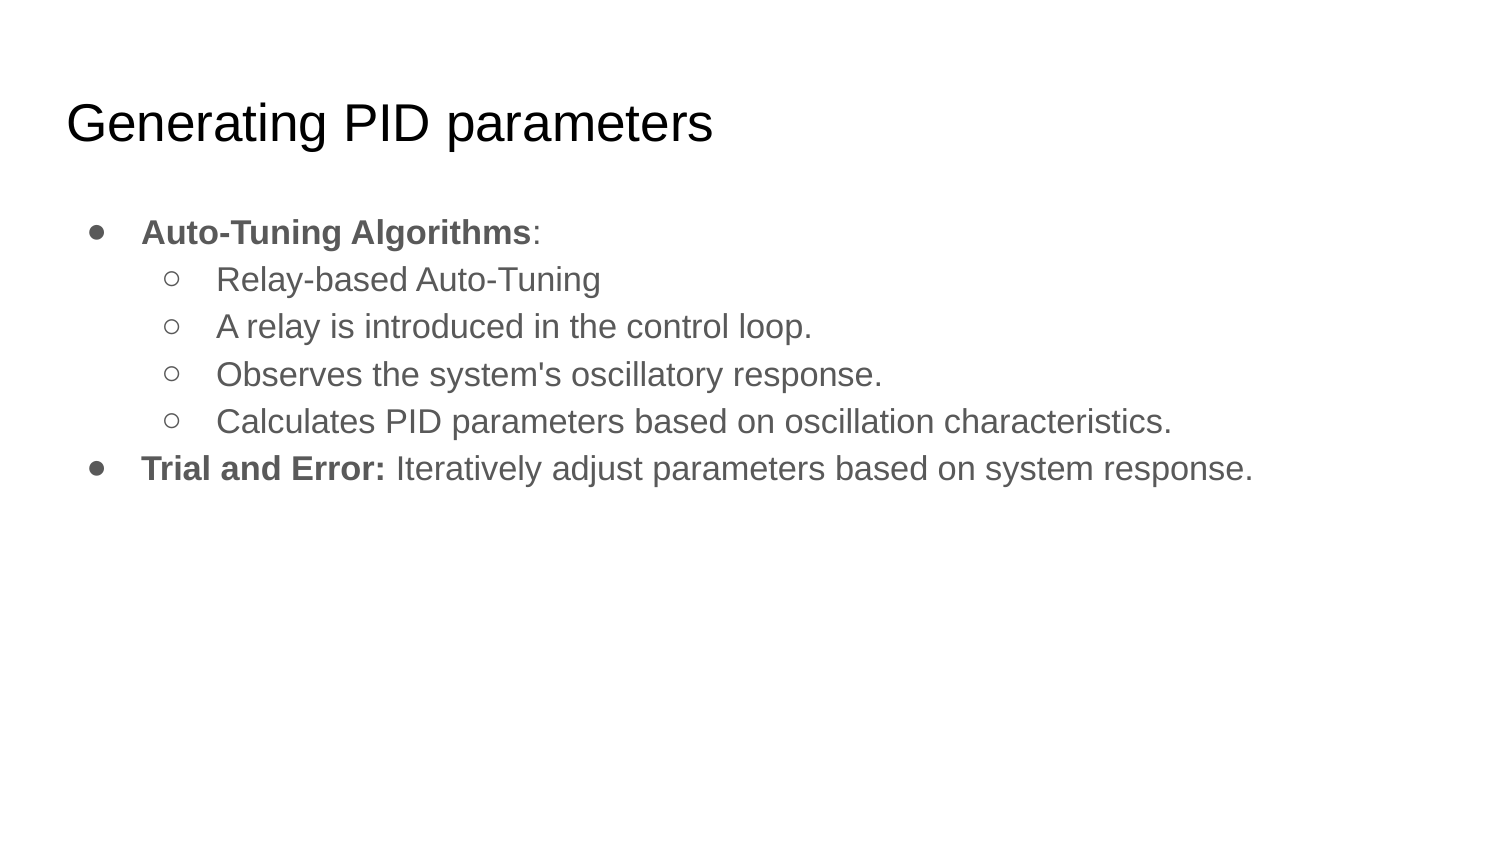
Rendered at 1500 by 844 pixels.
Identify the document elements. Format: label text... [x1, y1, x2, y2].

title Generating PID parameters [51, 72, 1449, 167]
list Auto-Tuning Algorithms: Relay-based Auto-Tuning A relay is introduced in the control loop. Observes the system's oscillatory response. Calculates PID parameters based on oscillation characteristics. Trial and Error: Iteratively adjust parameters based on system response. [51, 189, 1449, 750]
